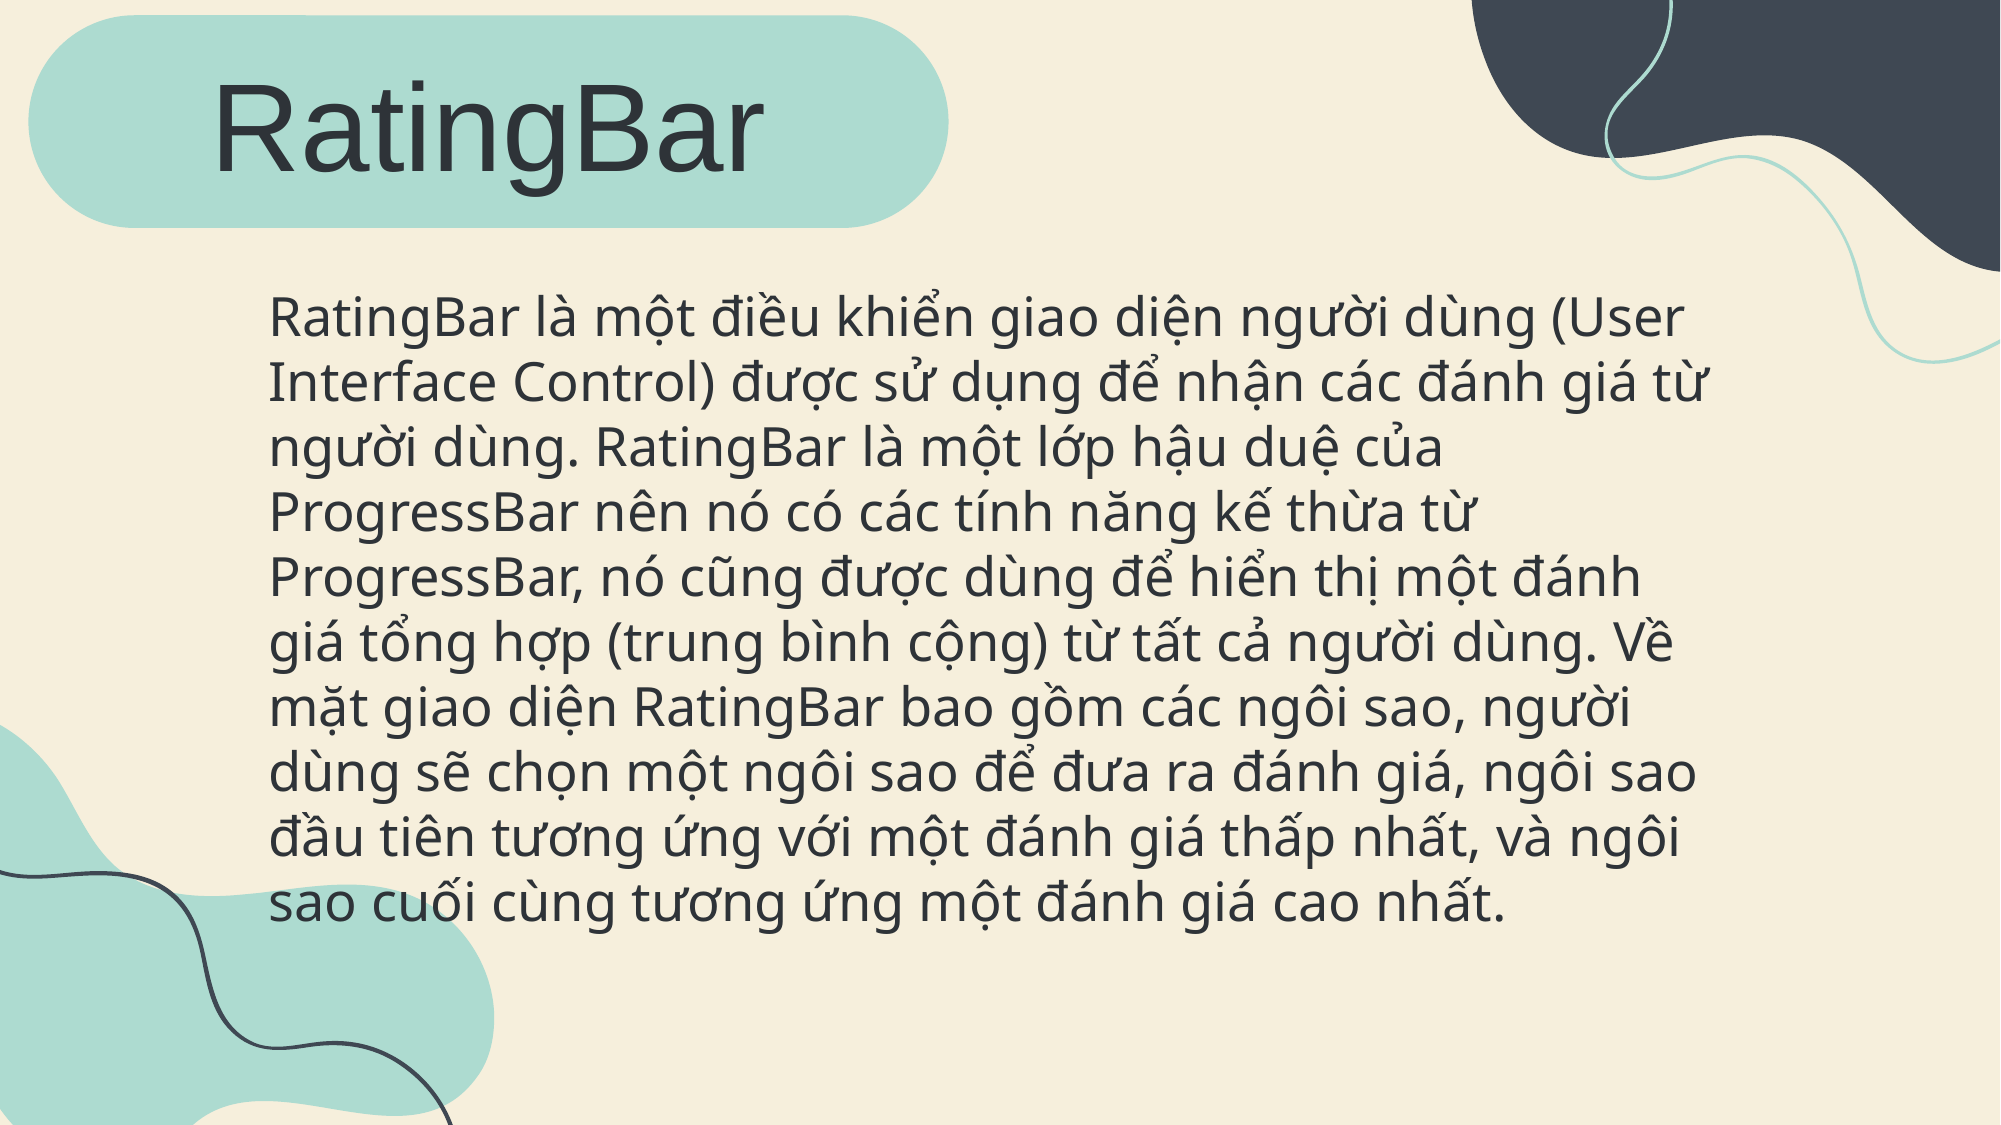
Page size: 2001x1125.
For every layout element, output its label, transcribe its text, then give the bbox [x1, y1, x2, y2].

subtitle RatingBar là một điều khiển giao diện người dùng (User Interface Control) được sử dụng để nhận các đánh giá từ người dùng. RatingBar là một lớp hậu duệ của ProgressBar nên nó có các tính năng kế thừa từ ProgressBar, nó cũng được dùng để hiển thị một đánh giá tổng hợp (trung bình cộng) từ tất cả người dùng. Về mặt giao diện RatingBar bao gồm các ngôi sao, người dùng sẽ chọn một ngôi sao để đưa ra đánh giá, ngôi sao đầu tiên tương ứng với một đánh giá thấp nhất, và ngôi sao cuối cùng tương ứng một đánh giá cao nhất. [268, 282, 1732, 843]
text_box RatingBar [28, 15, 949, 228]
